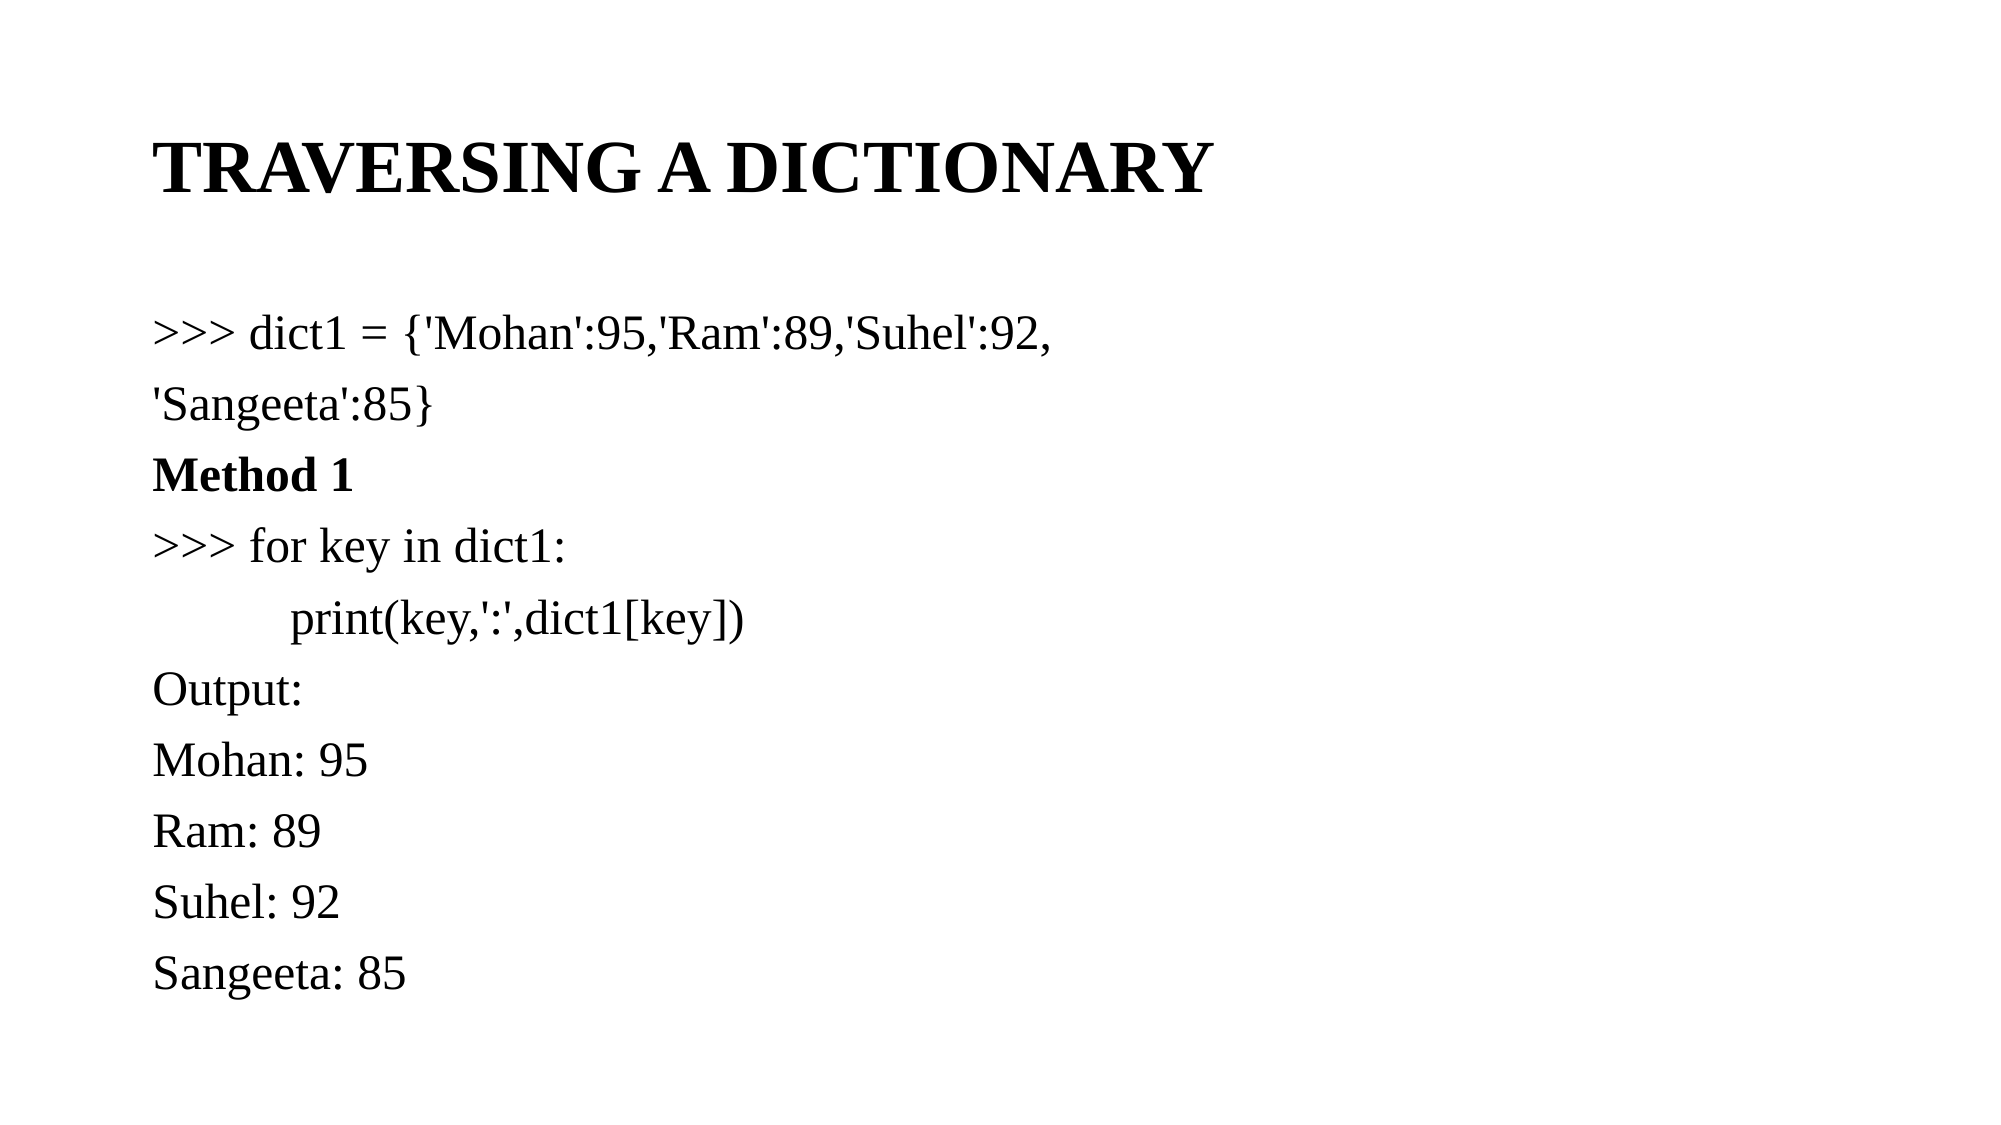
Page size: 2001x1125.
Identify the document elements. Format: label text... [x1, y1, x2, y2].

title TRAVERSING A DICTIONARY [137, 59, 1863, 278]
list >>> dict1 = {'Mohan':95,'Ram':89,'Suhel':92, 'Sangeeta':85} Method 1 >>> for key in dict1: print(key,':',dict1[key]) Output: Mohan: 95 Ram: 89 Suhel: 92 Sangeeta: 85 [137, 299, 1863, 1014]
